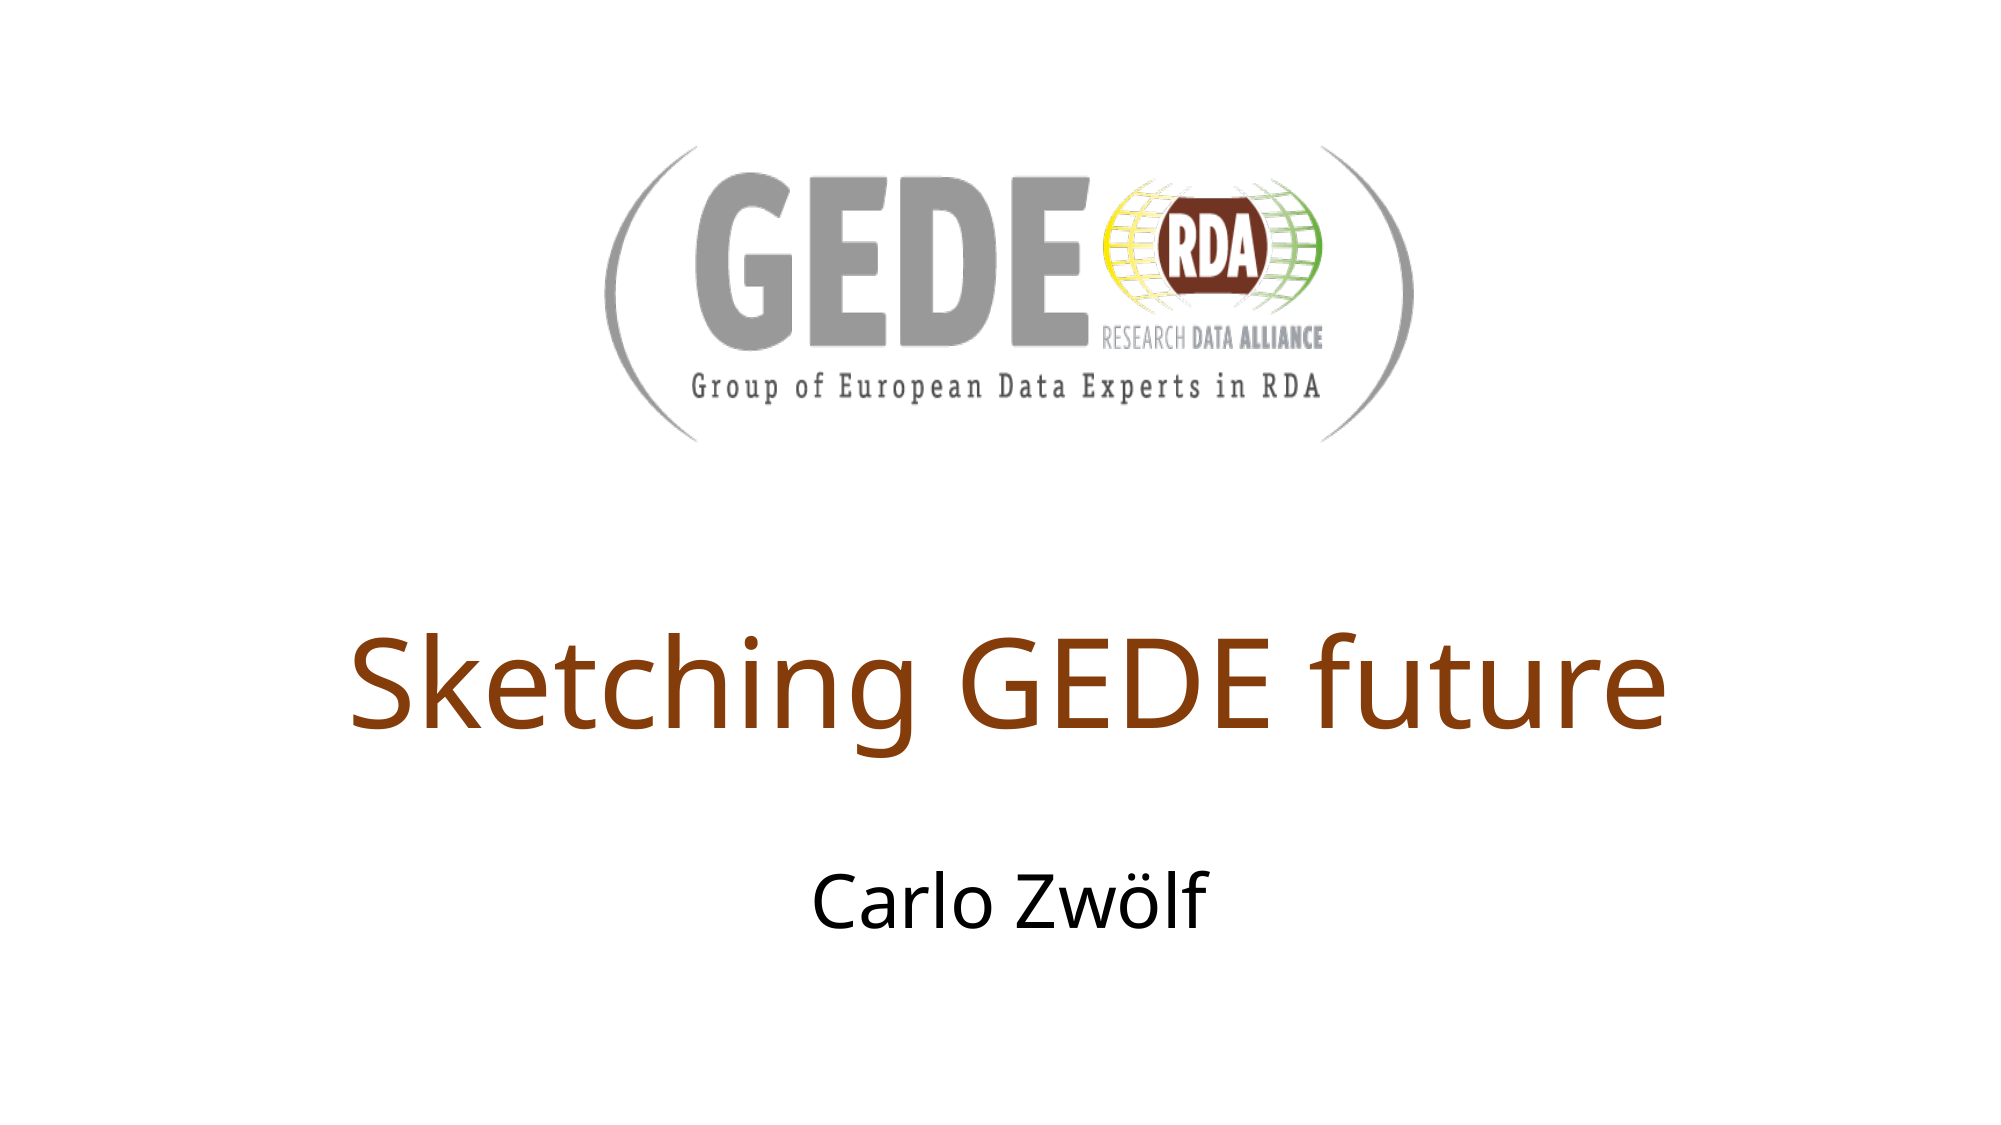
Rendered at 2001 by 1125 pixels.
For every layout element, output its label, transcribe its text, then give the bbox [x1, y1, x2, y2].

title Carlo Zwölf [259, 807, 1760, 952]
text_box Sketching GEDE future [259, 559, 1760, 763]
picture [580, 121, 1439, 493]
